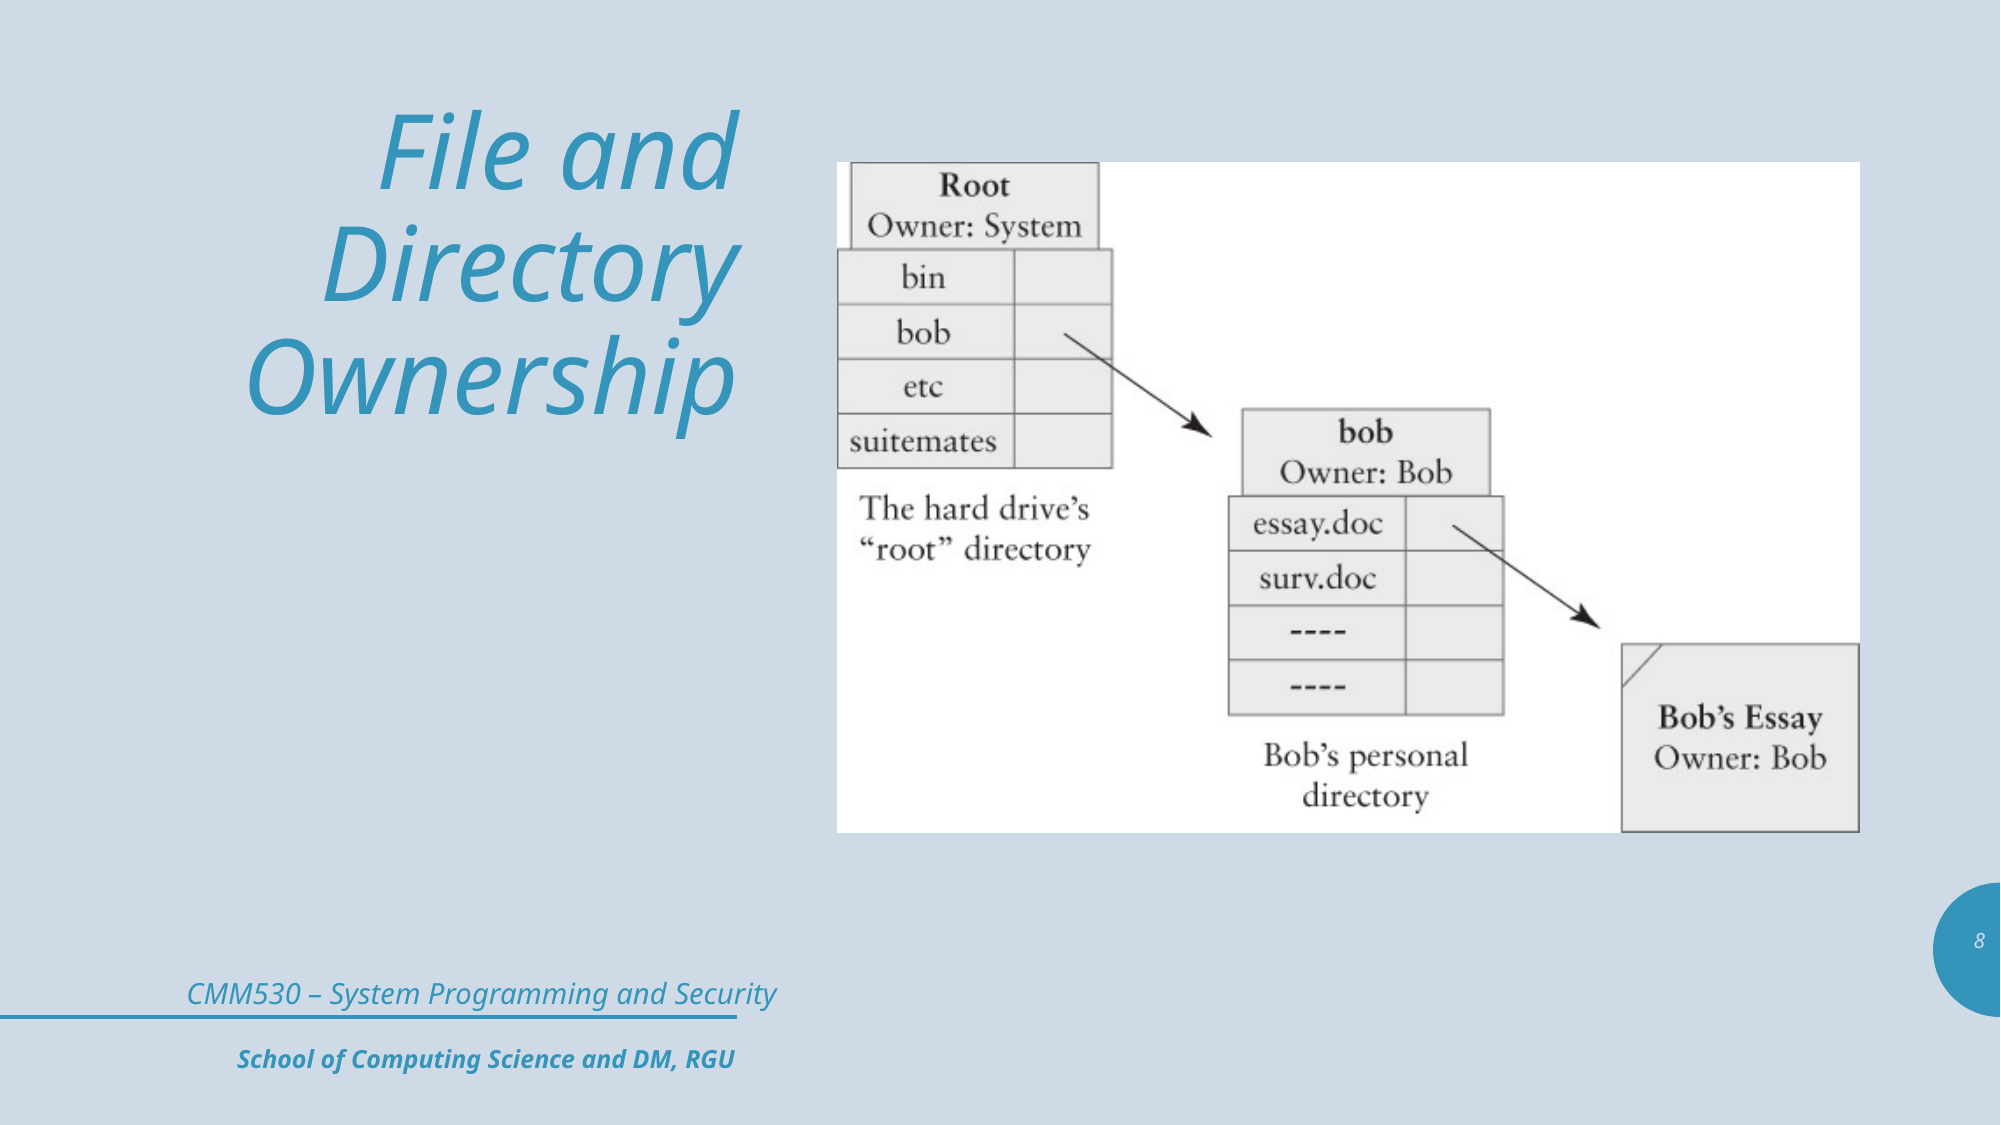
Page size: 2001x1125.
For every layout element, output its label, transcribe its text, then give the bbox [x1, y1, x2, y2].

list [837, 162, 1860, 833]
title File and Directory Ownership [125, 91, 754, 905]
slide_number 8 [1933, 904, 2000, 980]
